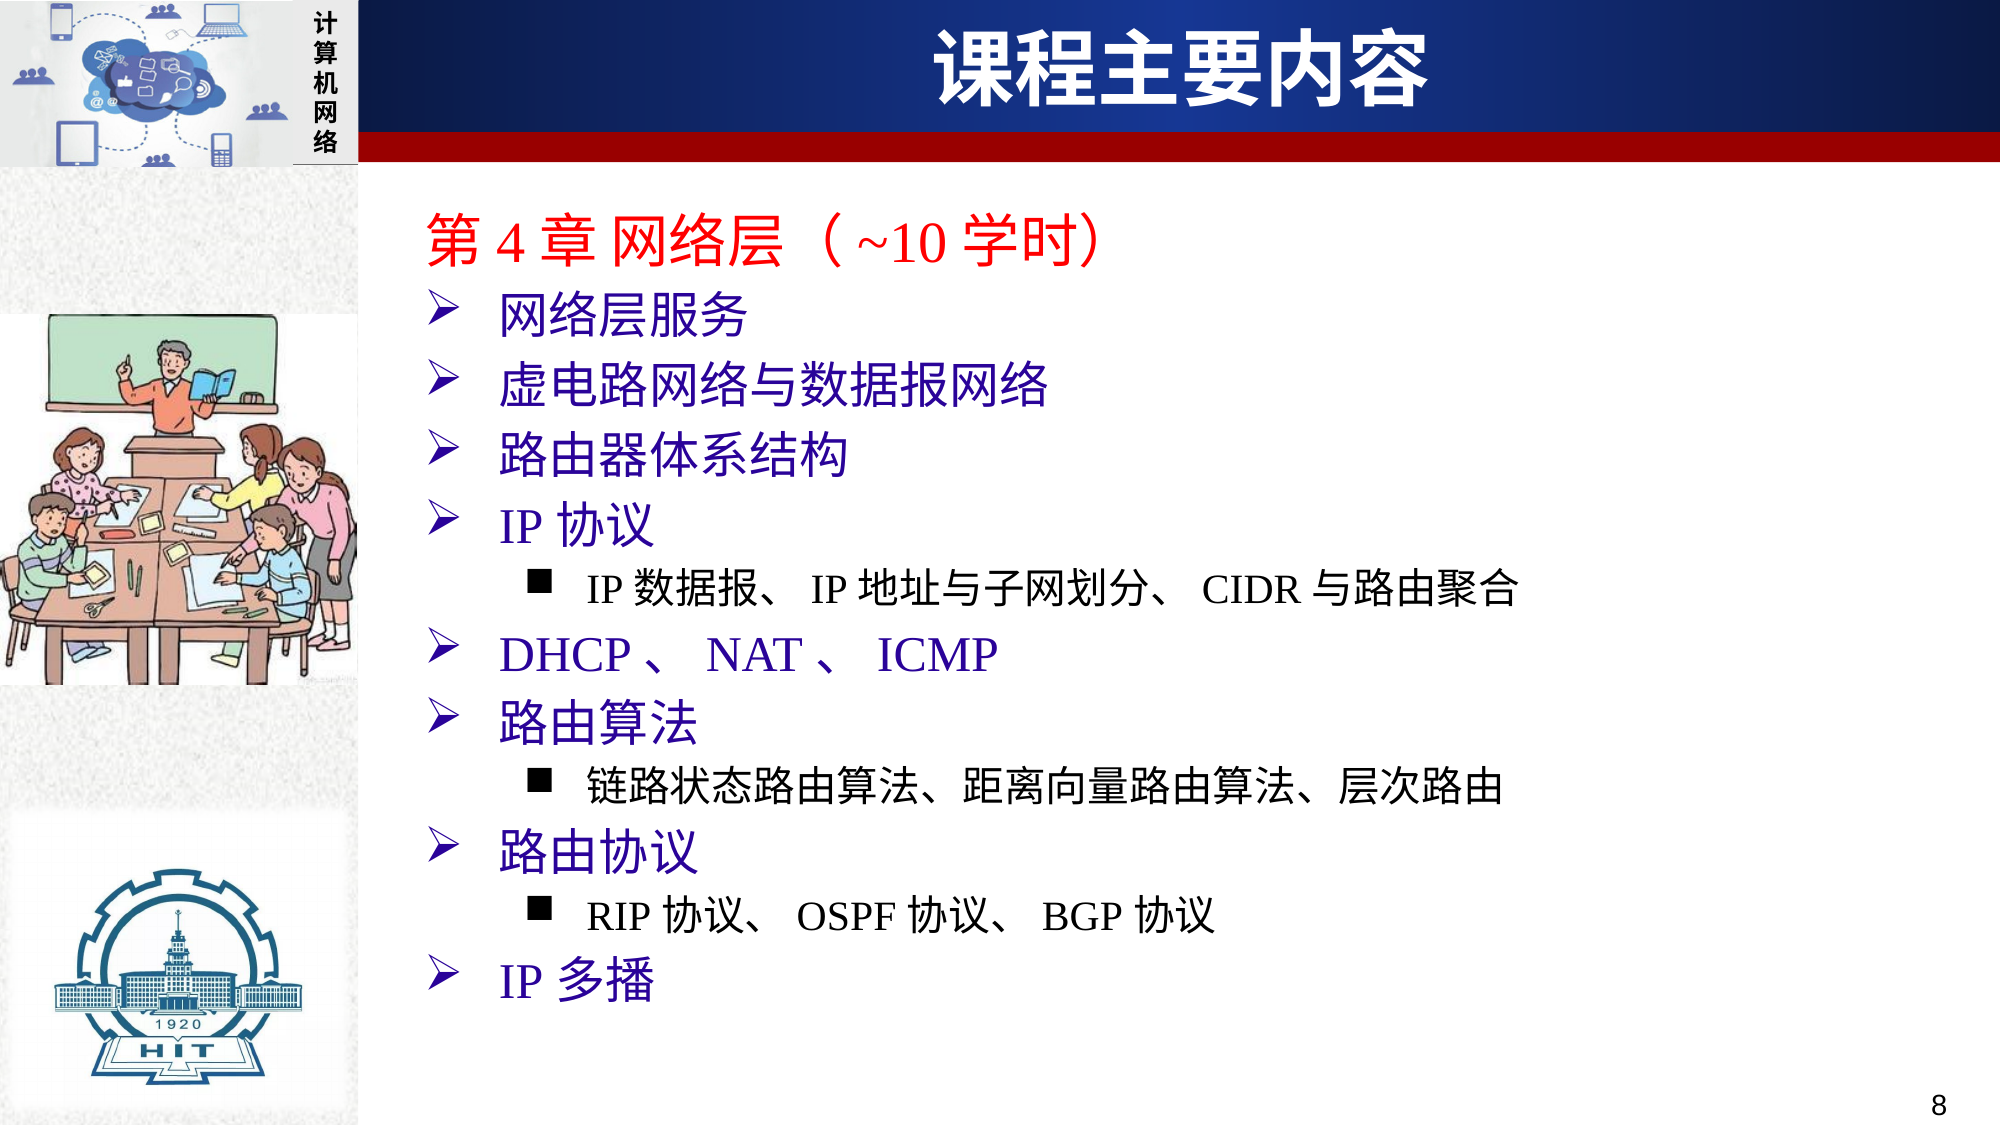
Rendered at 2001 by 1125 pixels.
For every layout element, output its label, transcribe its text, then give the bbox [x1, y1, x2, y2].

list 第4章 网络层（~10学时） 网络层服务 虚电路网络与数据报网络 路由器体系结构 IP协议 IP数据报、IP地址与子网划分、CIDR与路由聚合 DHCP、NAT、ICMP 路由算法 链路状态路由算法、距离向量路由算法、层次路由 路由协议 RIP协议、OSPF协议、BGP协议 IP多播 [409, 196, 1941, 1043]
picture [13, 813, 344, 1106]
slide_number 8 [1878, 1082, 2000, 1125]
title 课程主要内容 [422, 0, 1940, 132]
picture [0, 314, 357, 685]
picture [0, 1, 293, 167]
